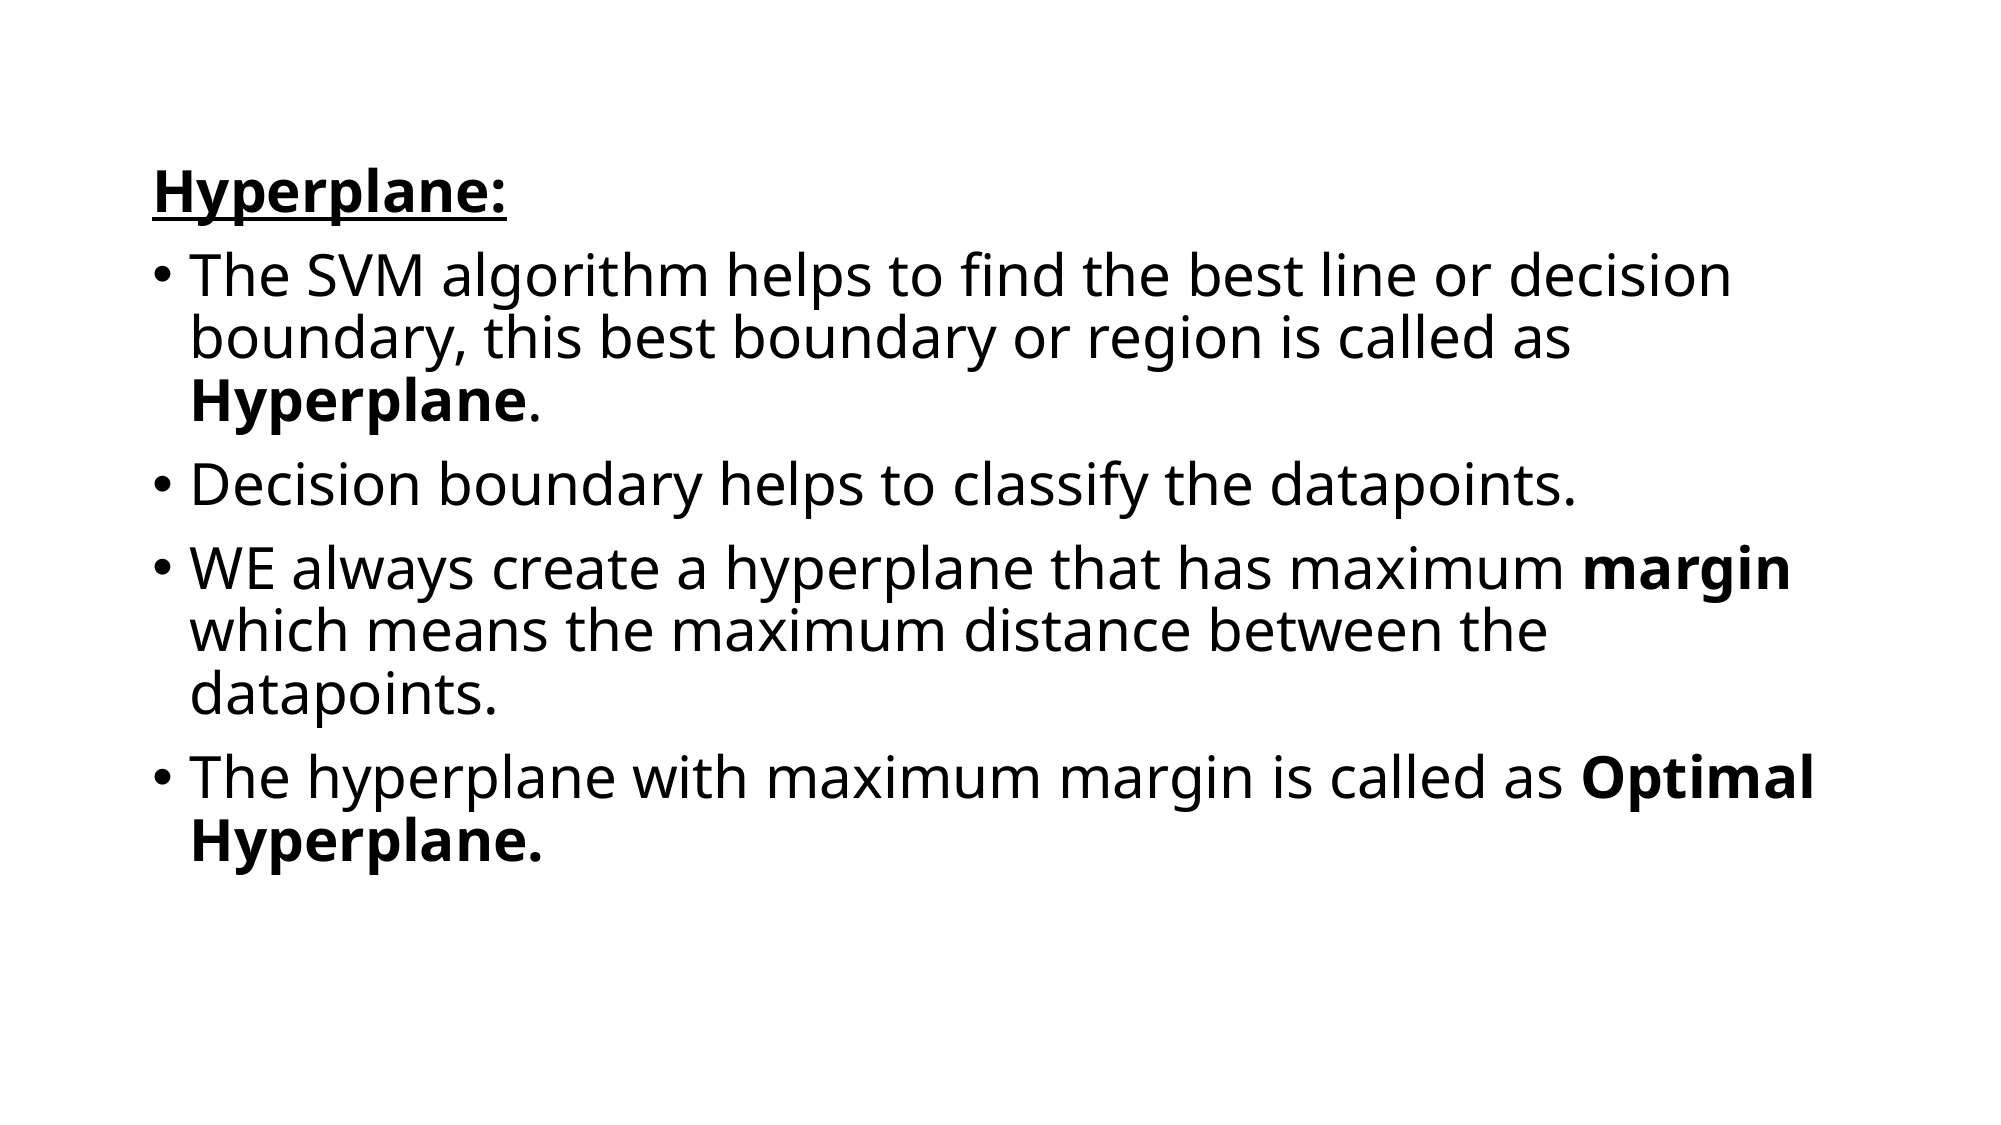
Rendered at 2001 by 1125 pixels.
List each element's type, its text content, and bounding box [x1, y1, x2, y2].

list Hyperplane: The SVM algorithm helps to find the best line or decision boundary, this best boundary or region is called as Hyperplane. Decision boundary helps to classify the datapoints. WE always create a hyperplane that has maximum margin which means the maximum distance between the datapoints. The hyperplane with maximum margin is called as Optimal Hyperplane. [137, 154, 1863, 1071]
